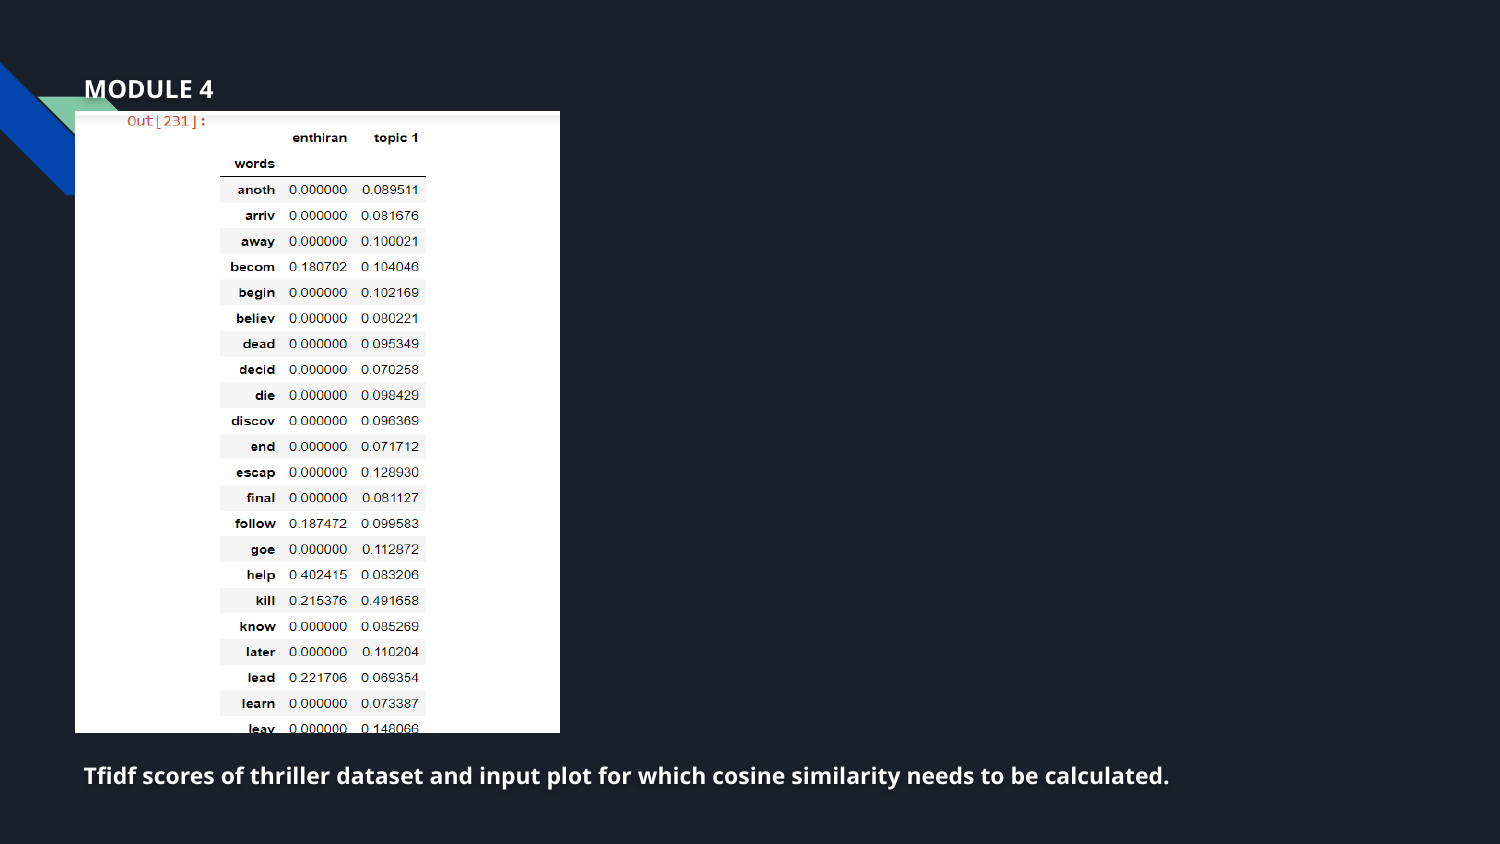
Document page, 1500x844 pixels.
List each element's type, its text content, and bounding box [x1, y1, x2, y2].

list MODULE 4 Tfidf scores of thriller dataset and input plot for which cosine similarity needs to be calculated. [44, 54, 1425, 802]
picture [74, 110, 560, 733]
